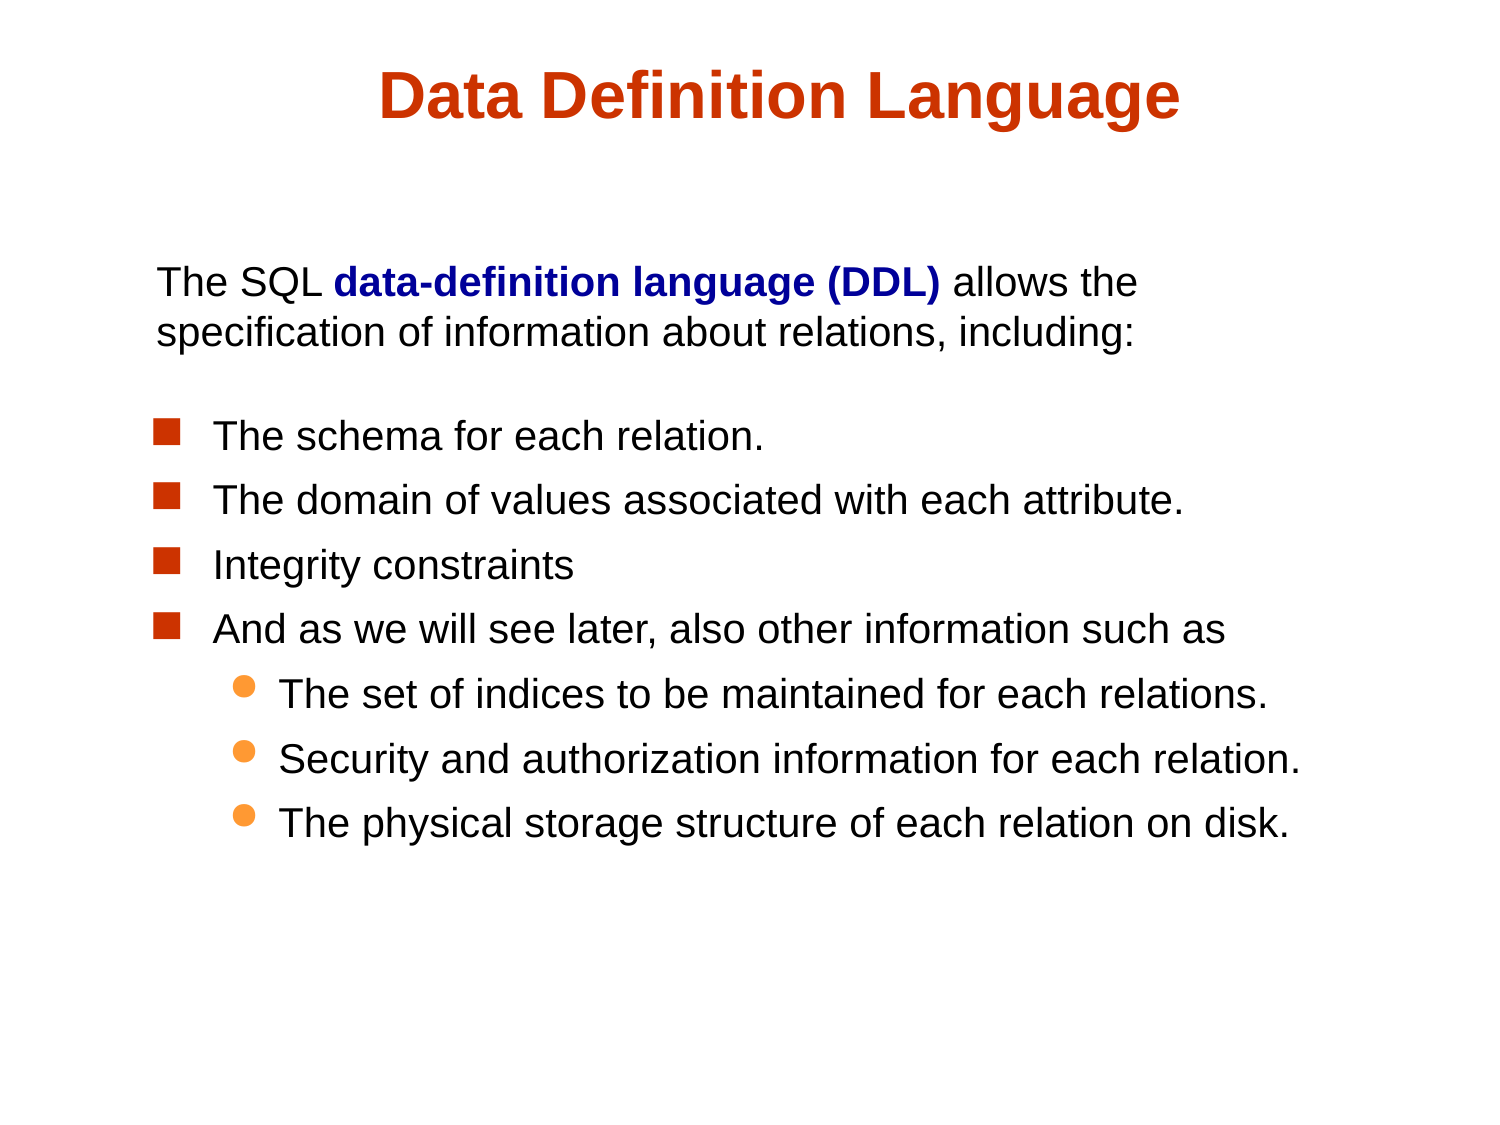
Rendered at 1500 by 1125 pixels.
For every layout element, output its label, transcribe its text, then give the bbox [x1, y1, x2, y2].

text_box The SQL data-definition language (DDL) allows the specification of information about relations, including: [141, 247, 1330, 363]
list The schema for each relation. The domain of values associated with each attribute. Integrity constraints And as we will see later, also other information such as The set of indices to be maintained for each relations. Security and authorization information for each relation. The physical storage structure of each relation on disk. [141, 400, 1388, 834]
title Data Definition Language [117, 39, 1443, 140]
